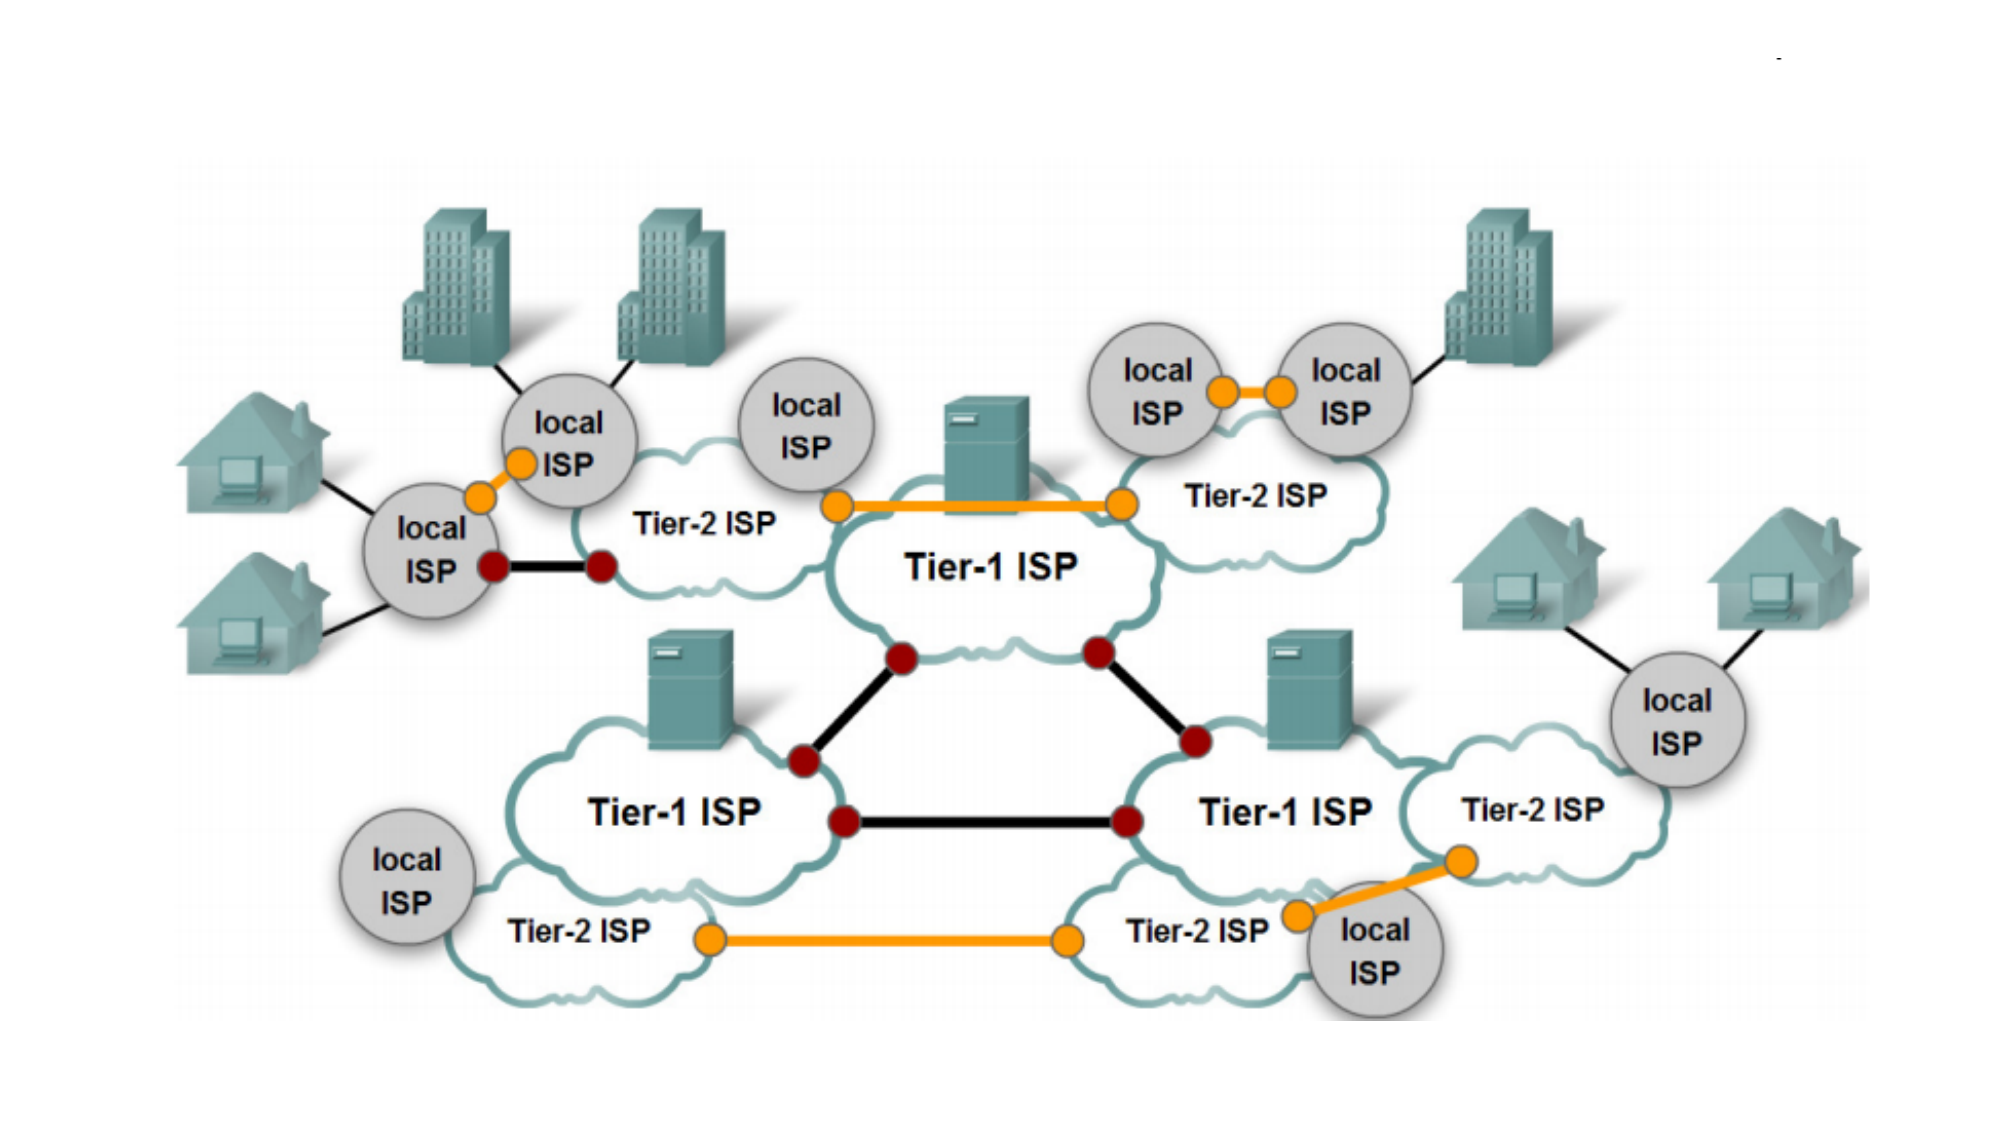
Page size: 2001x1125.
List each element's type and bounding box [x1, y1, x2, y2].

picture [173, 58, 1874, 1021]
